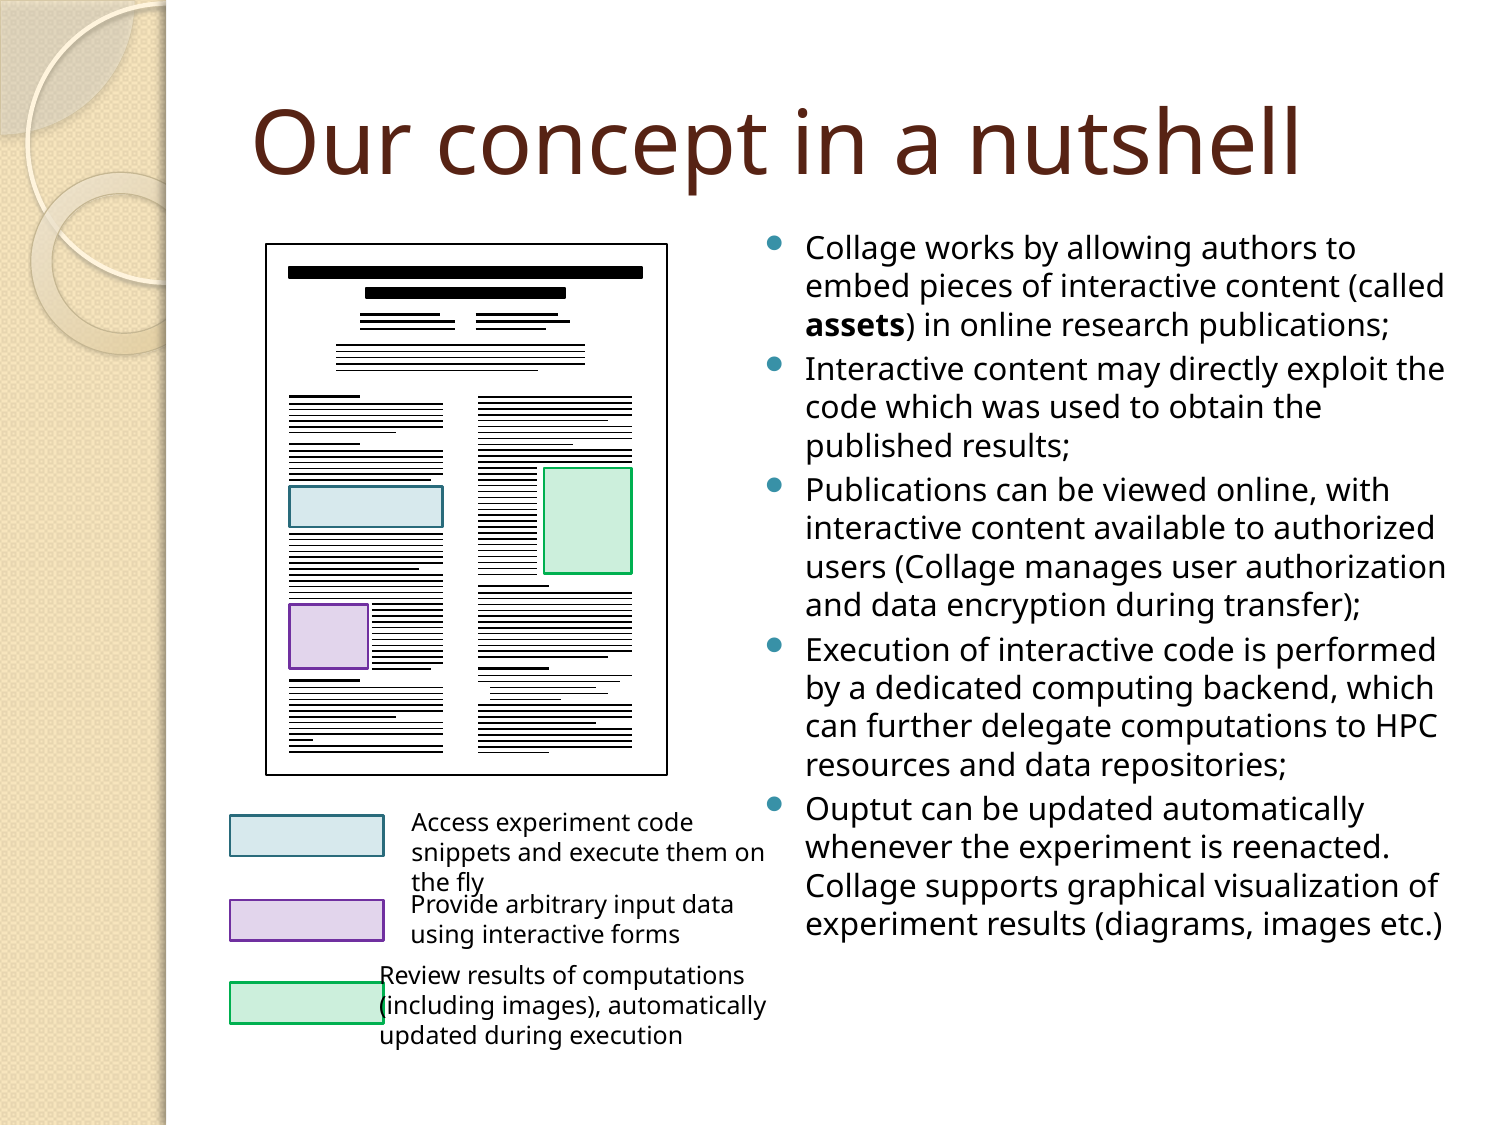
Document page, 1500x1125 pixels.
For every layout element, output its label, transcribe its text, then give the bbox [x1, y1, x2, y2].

text_box [228, 981, 364, 1025]
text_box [265, 243, 668, 776]
list Collage works by allowing authors to embed pieces of interactive content (called assets) in online research publications; Interactive content may directly exploit the code which was used to obtain the published results; Publications can be viewed online, with interactive content available to authorized users (Collage manages user authorization and data encryption during transfer); Execution of interactive code is performed by a dedicated computing backend, which can further delegate computations to HPC resources and data repositories; Ouptut can be updated automatically whenever the experiment is reenacted. Collage supports graphical visualization of experiment results (diagrams, images etc.) [738, 219, 1466, 1083]
title Our concept in a nutshell [235, 45, 1466, 233]
text_box Provide arbitrary input data using interactive forms [395, 881, 786, 957]
text_box [228, 898, 386, 943]
text_box [228, 813, 386, 858]
text_box Access experiment code snippets and execute them on the fly [396, 798, 786, 881]
text_box Review results of computations (including images), automatically updated during execution [364, 952, 782, 1057]
